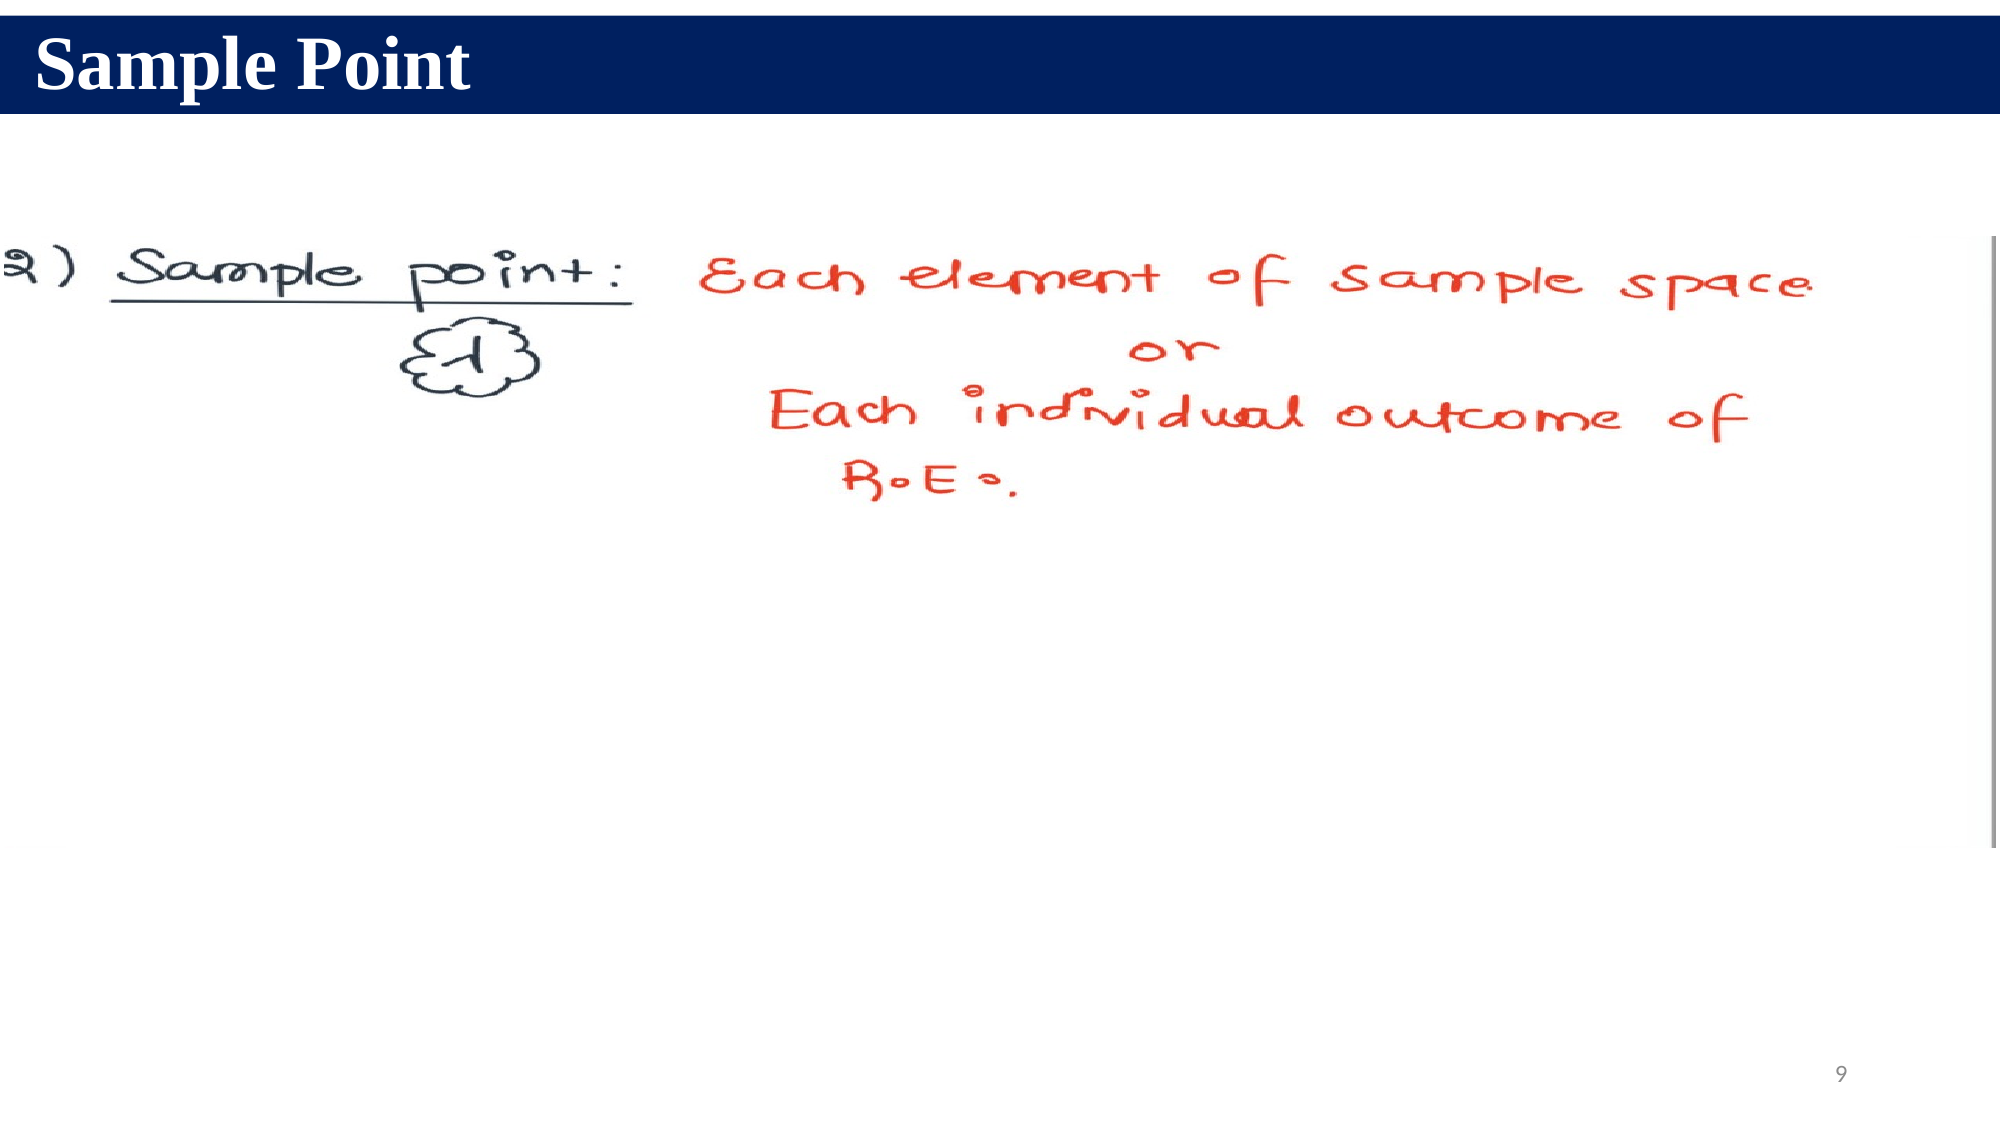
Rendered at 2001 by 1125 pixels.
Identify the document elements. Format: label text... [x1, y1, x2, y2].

slide_number 9 [1412, 1042, 1863, 1103]
title Sample Point [0, 15, 2000, 114]
picture [4, 236, 1996, 848]
